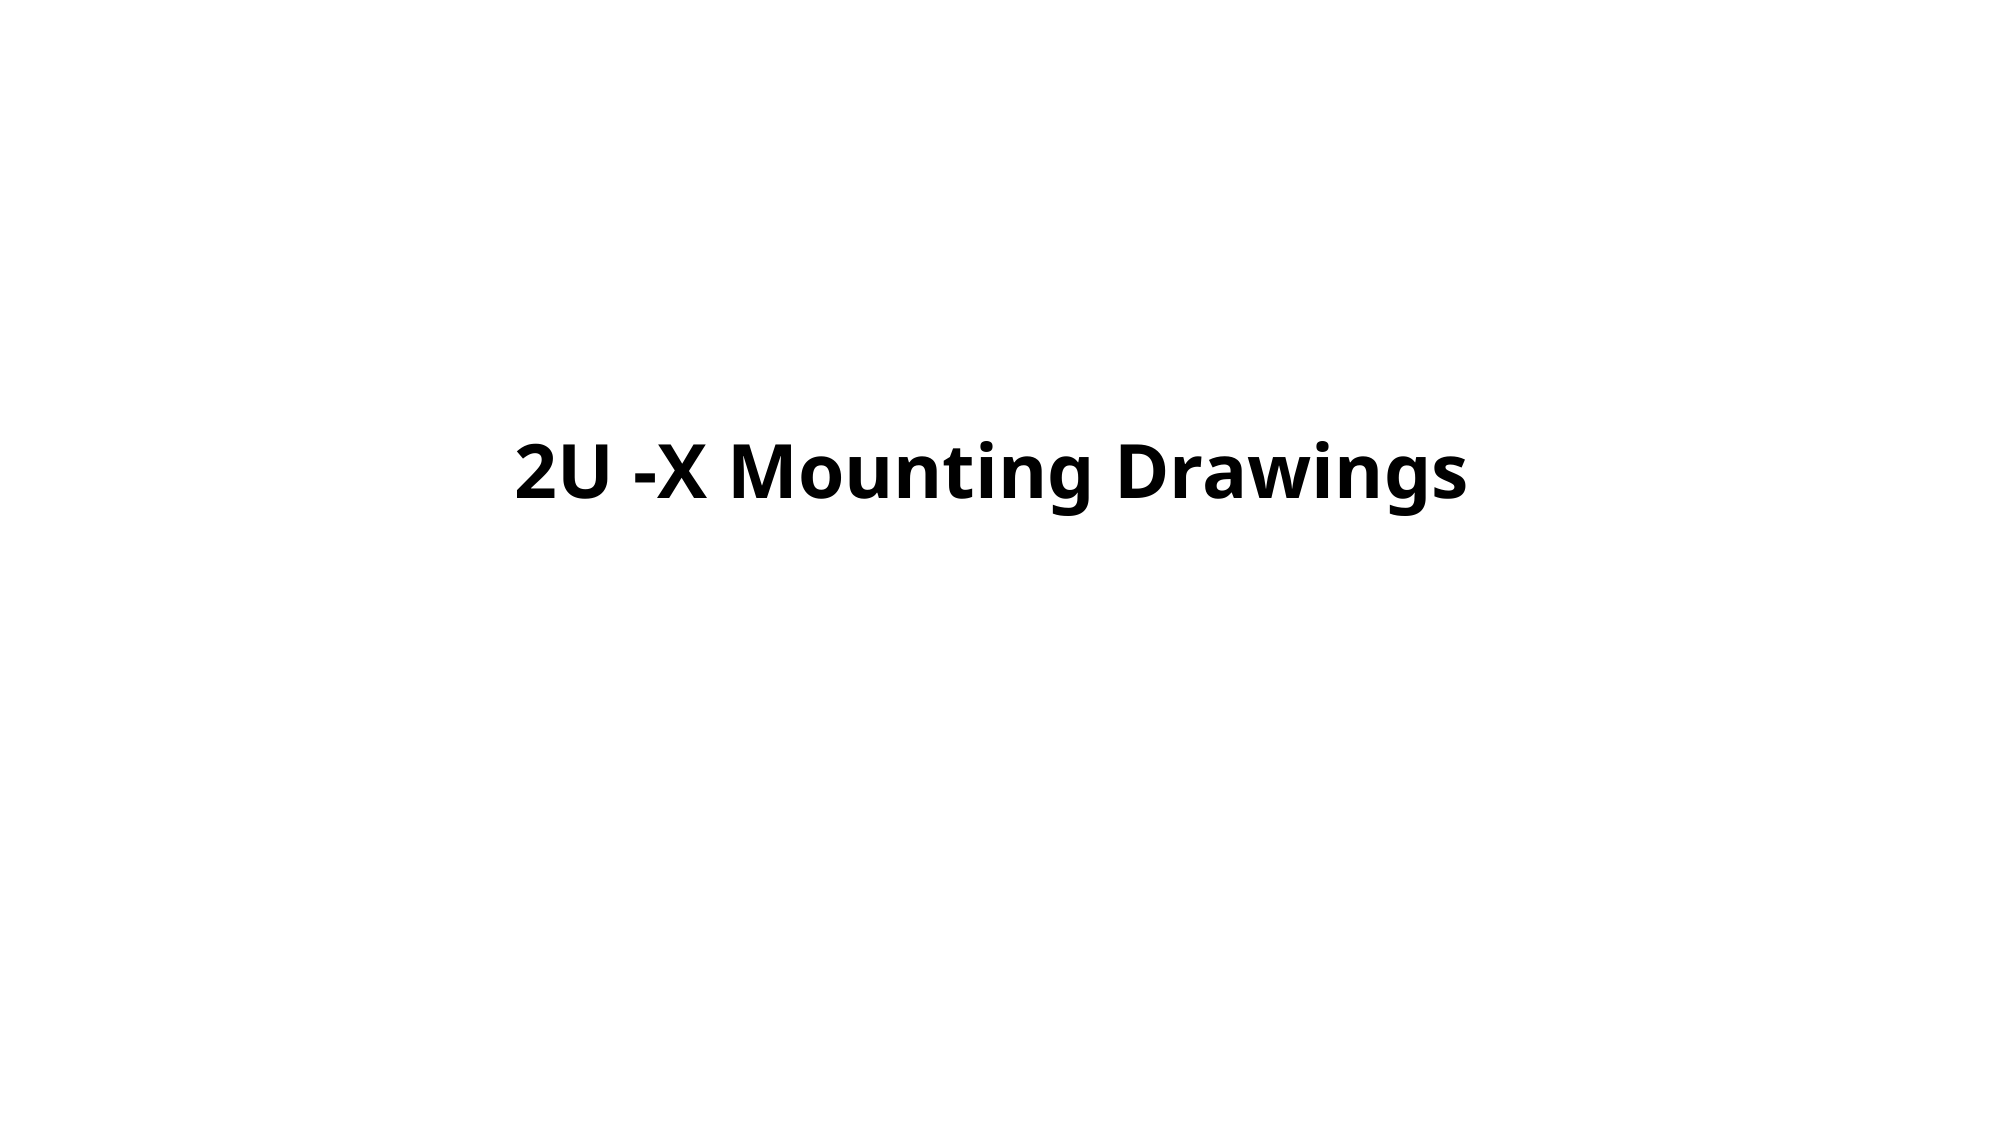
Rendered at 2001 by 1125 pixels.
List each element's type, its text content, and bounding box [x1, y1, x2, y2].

text_box 2U -X Mounting Drawings [499, 415, 1485, 521]
